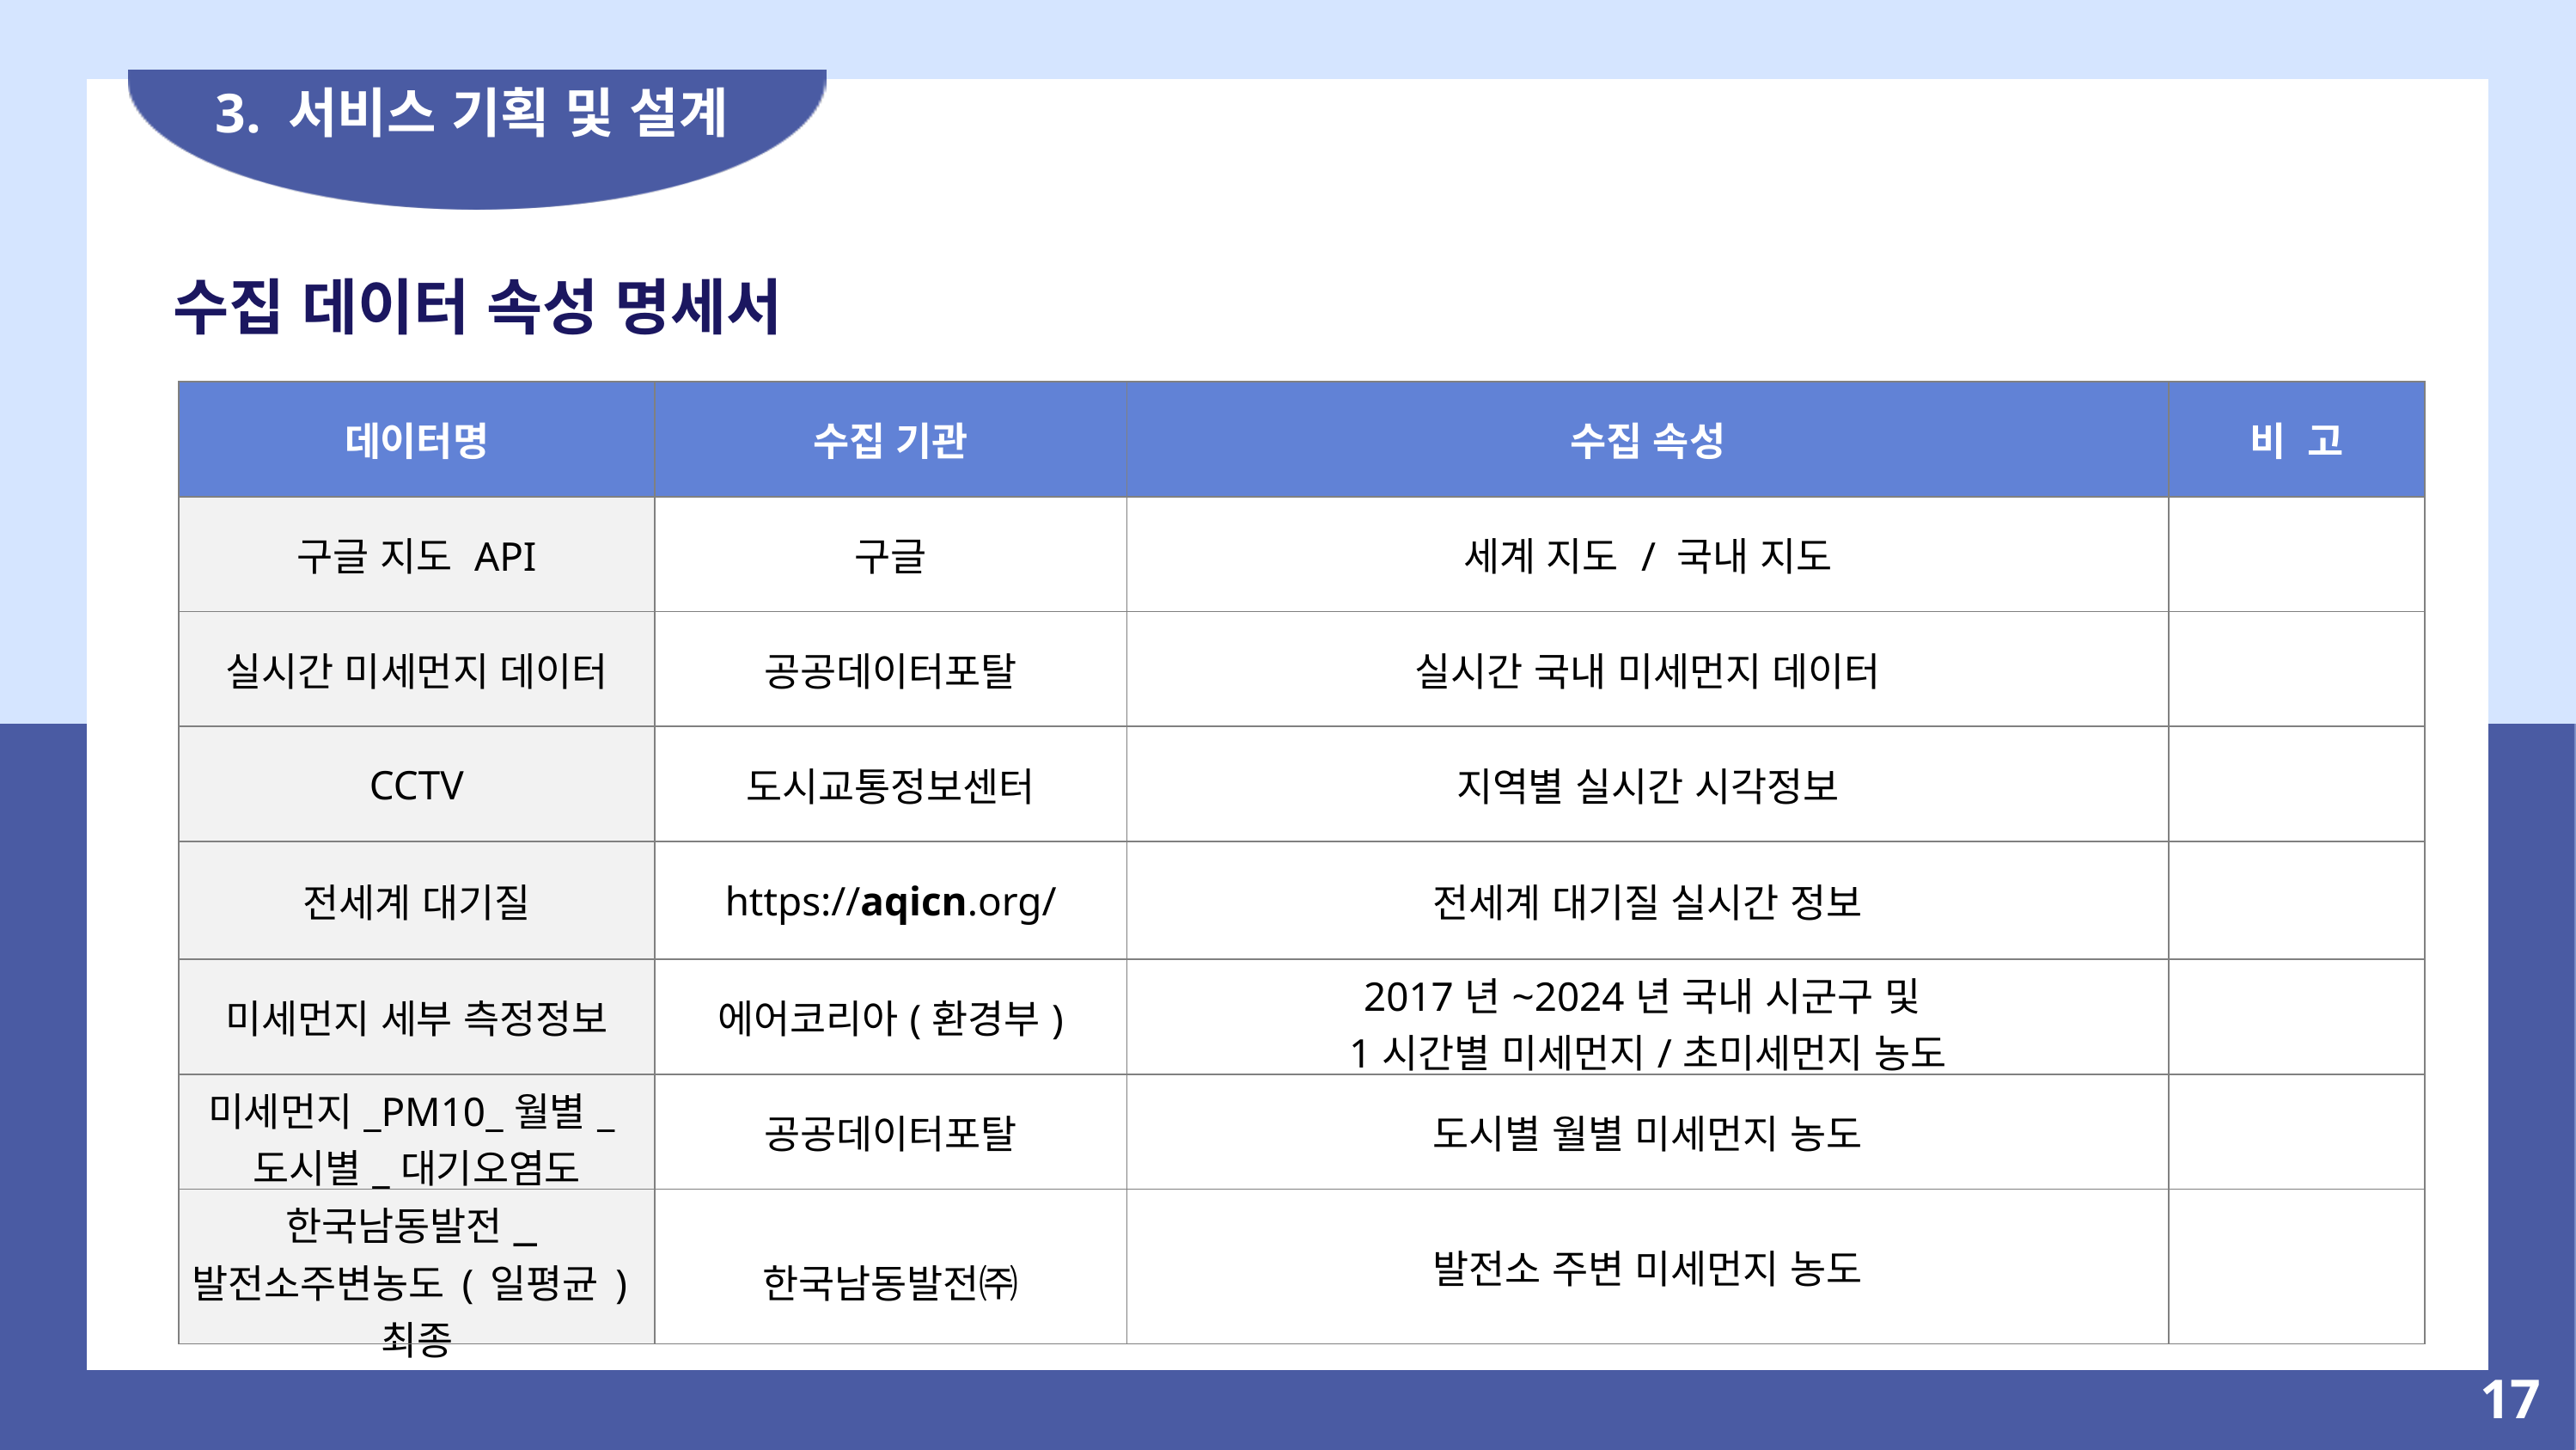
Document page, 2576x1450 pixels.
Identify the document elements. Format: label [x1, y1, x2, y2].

table_cell [82, 724, 2492, 1380]
text_box [0, 724, 2576, 1450]
text_box [87, 78, 2488, 1370]
text_box [127, 69, 827, 210]
